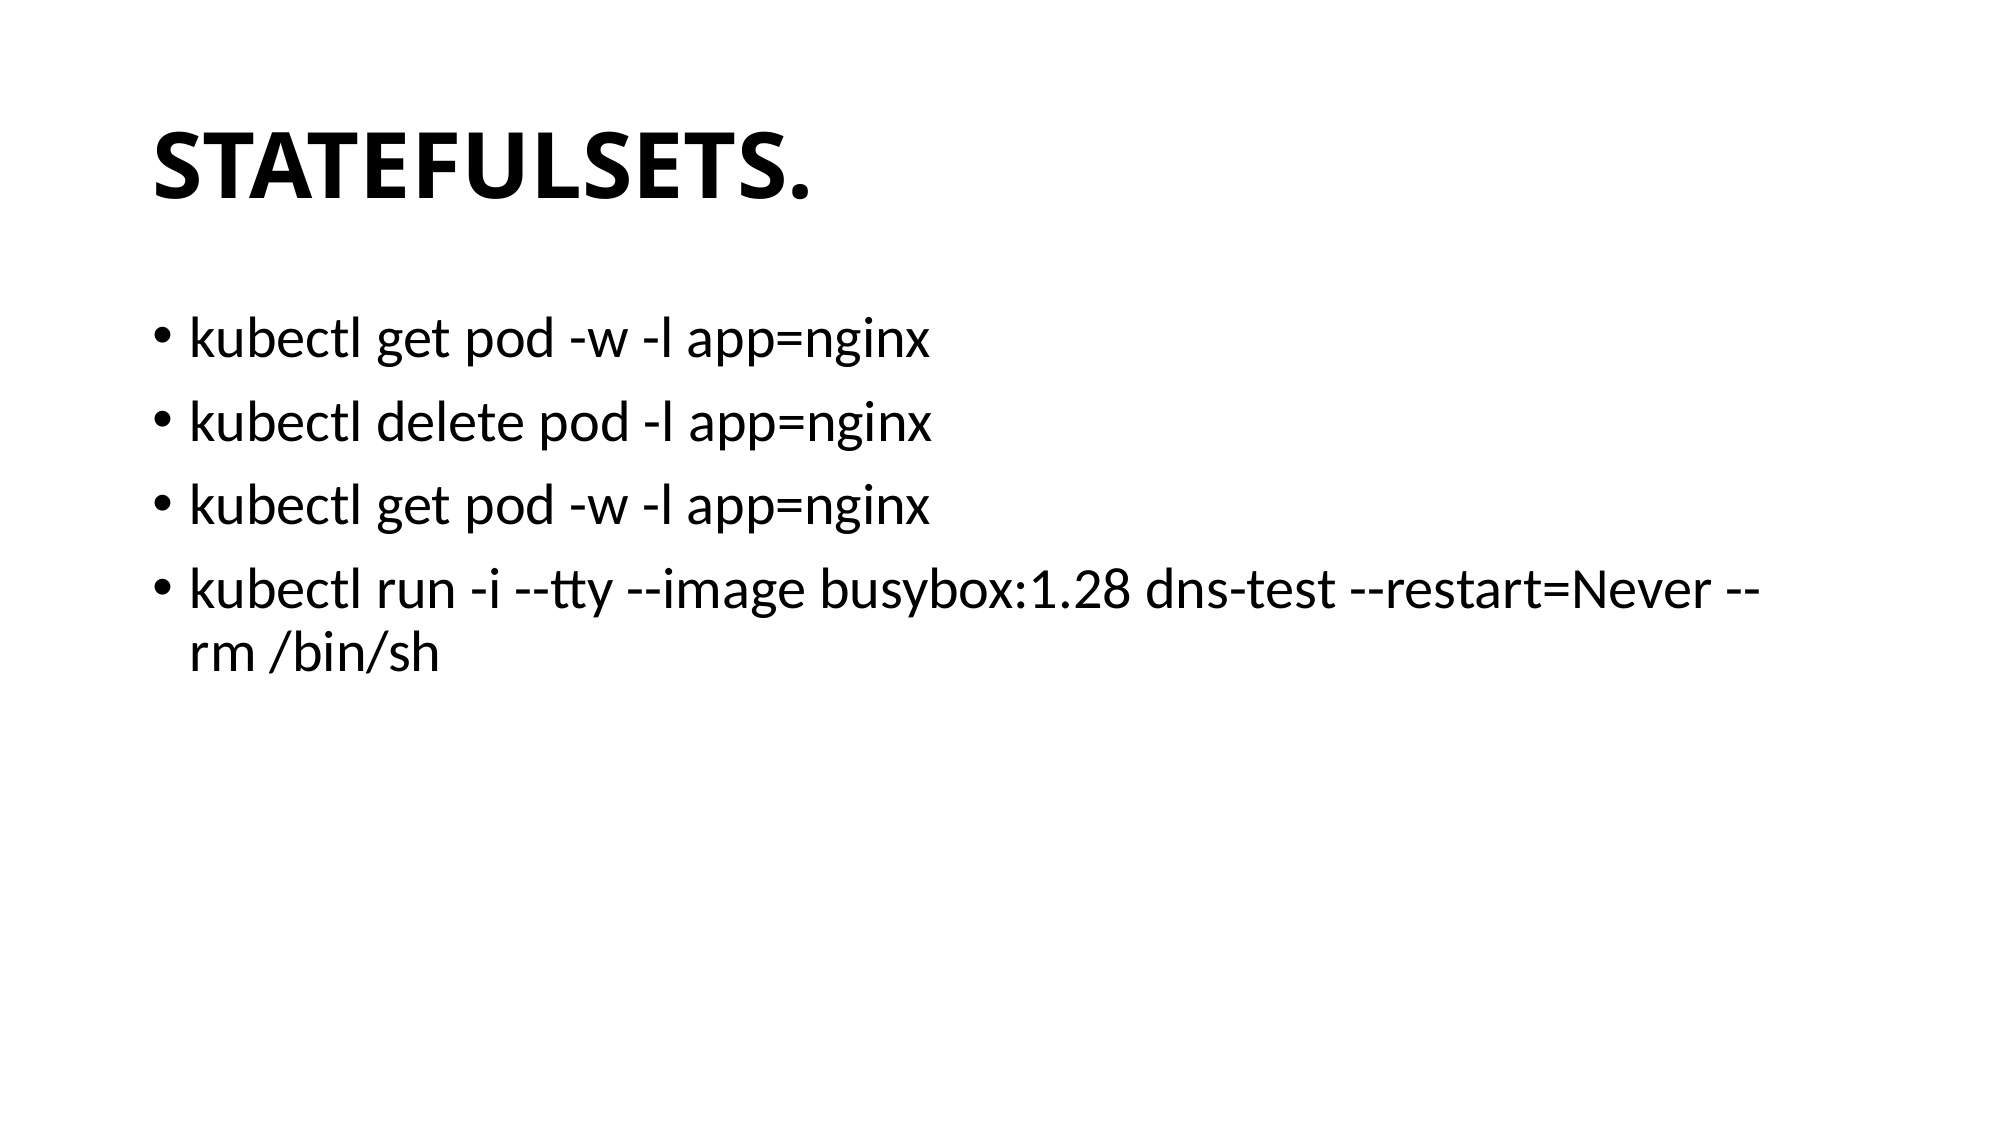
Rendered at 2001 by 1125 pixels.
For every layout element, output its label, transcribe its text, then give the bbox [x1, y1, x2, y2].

title STATEFULSETS. [137, 59, 1863, 278]
list kubectl get pod -w -l app=nginx kubectl delete pod -l app=nginx kubectl get pod -w -l app=nginx kubectl run -i --tty --image busybox:1.28 dns-test --restart=Never --rm /bin/sh [137, 299, 1863, 1014]
